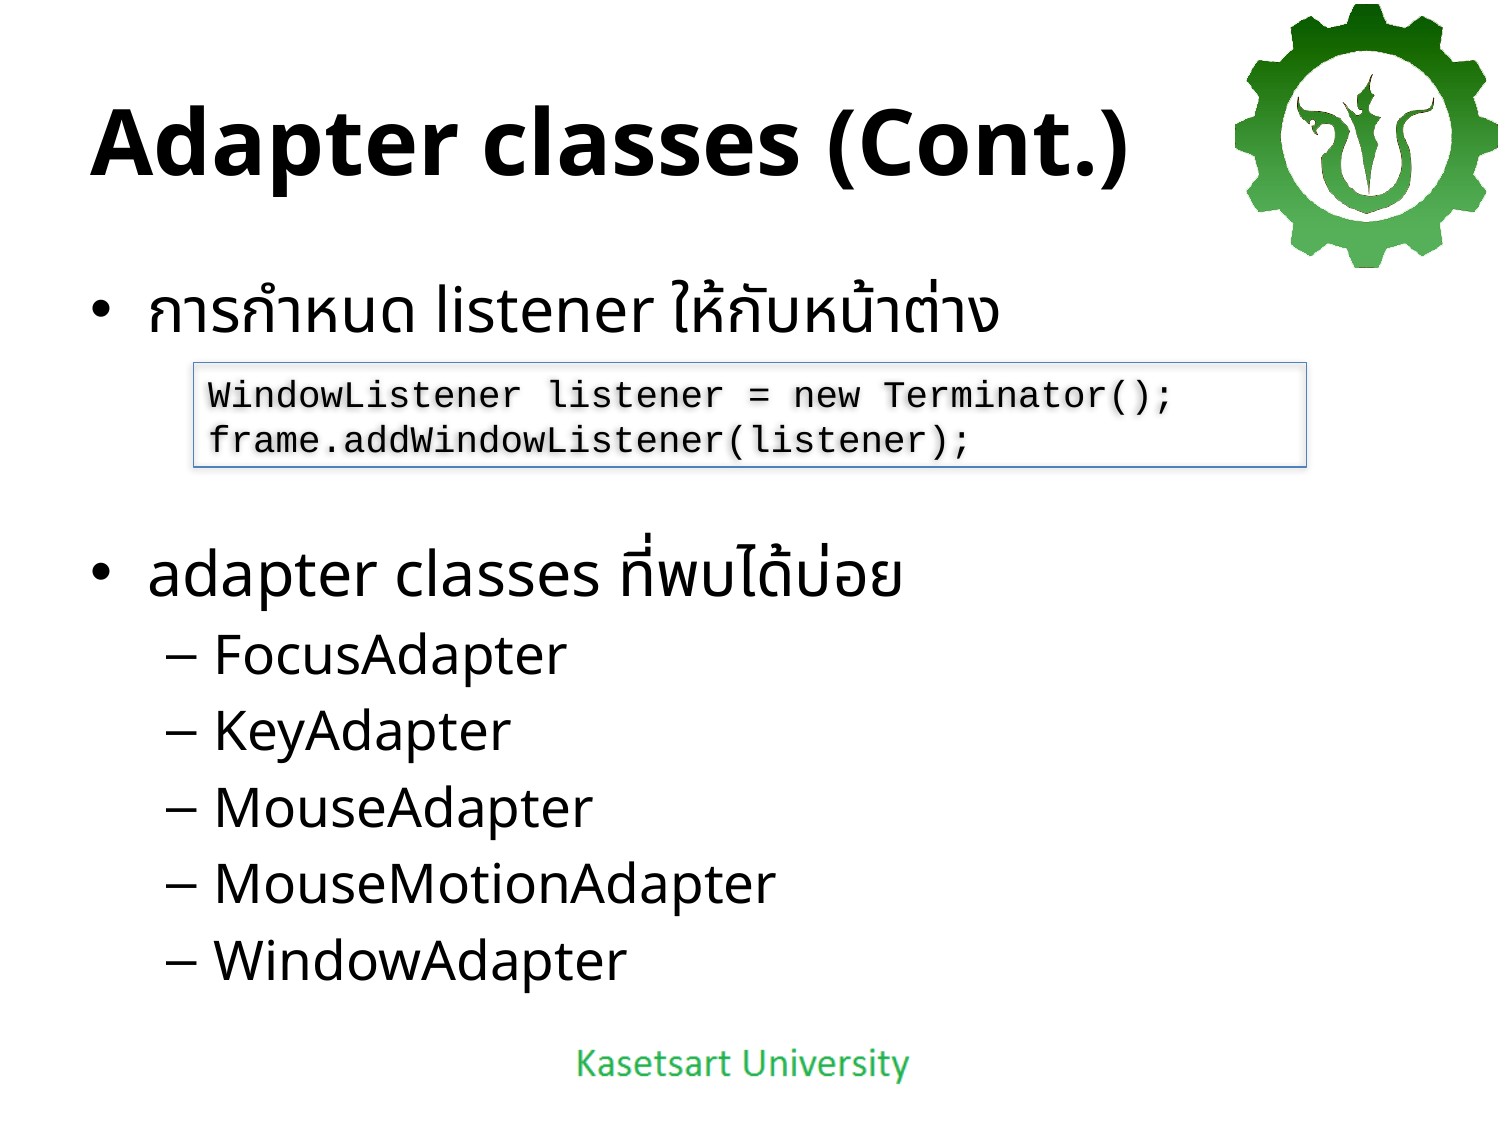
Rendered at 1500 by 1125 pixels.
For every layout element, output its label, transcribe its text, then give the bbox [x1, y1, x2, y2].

picture [1231, 0, 1500, 272]
list การกำหนด listener ให้กับหน้าต่าง adapter classes ที่พบได้บ่อย FocusAdapter KeyAdapter MouseAdapter MouseMotionAdapter WindowAdapter [75, 262, 1425, 1005]
text_box WindowListener listener = new Terminator(); frame.addWindowListener(listener); [193, 362, 1307, 468]
picture [575, 1037, 913, 1088]
title Adapter classes (Cont.) [75, 45, 1425, 233]
